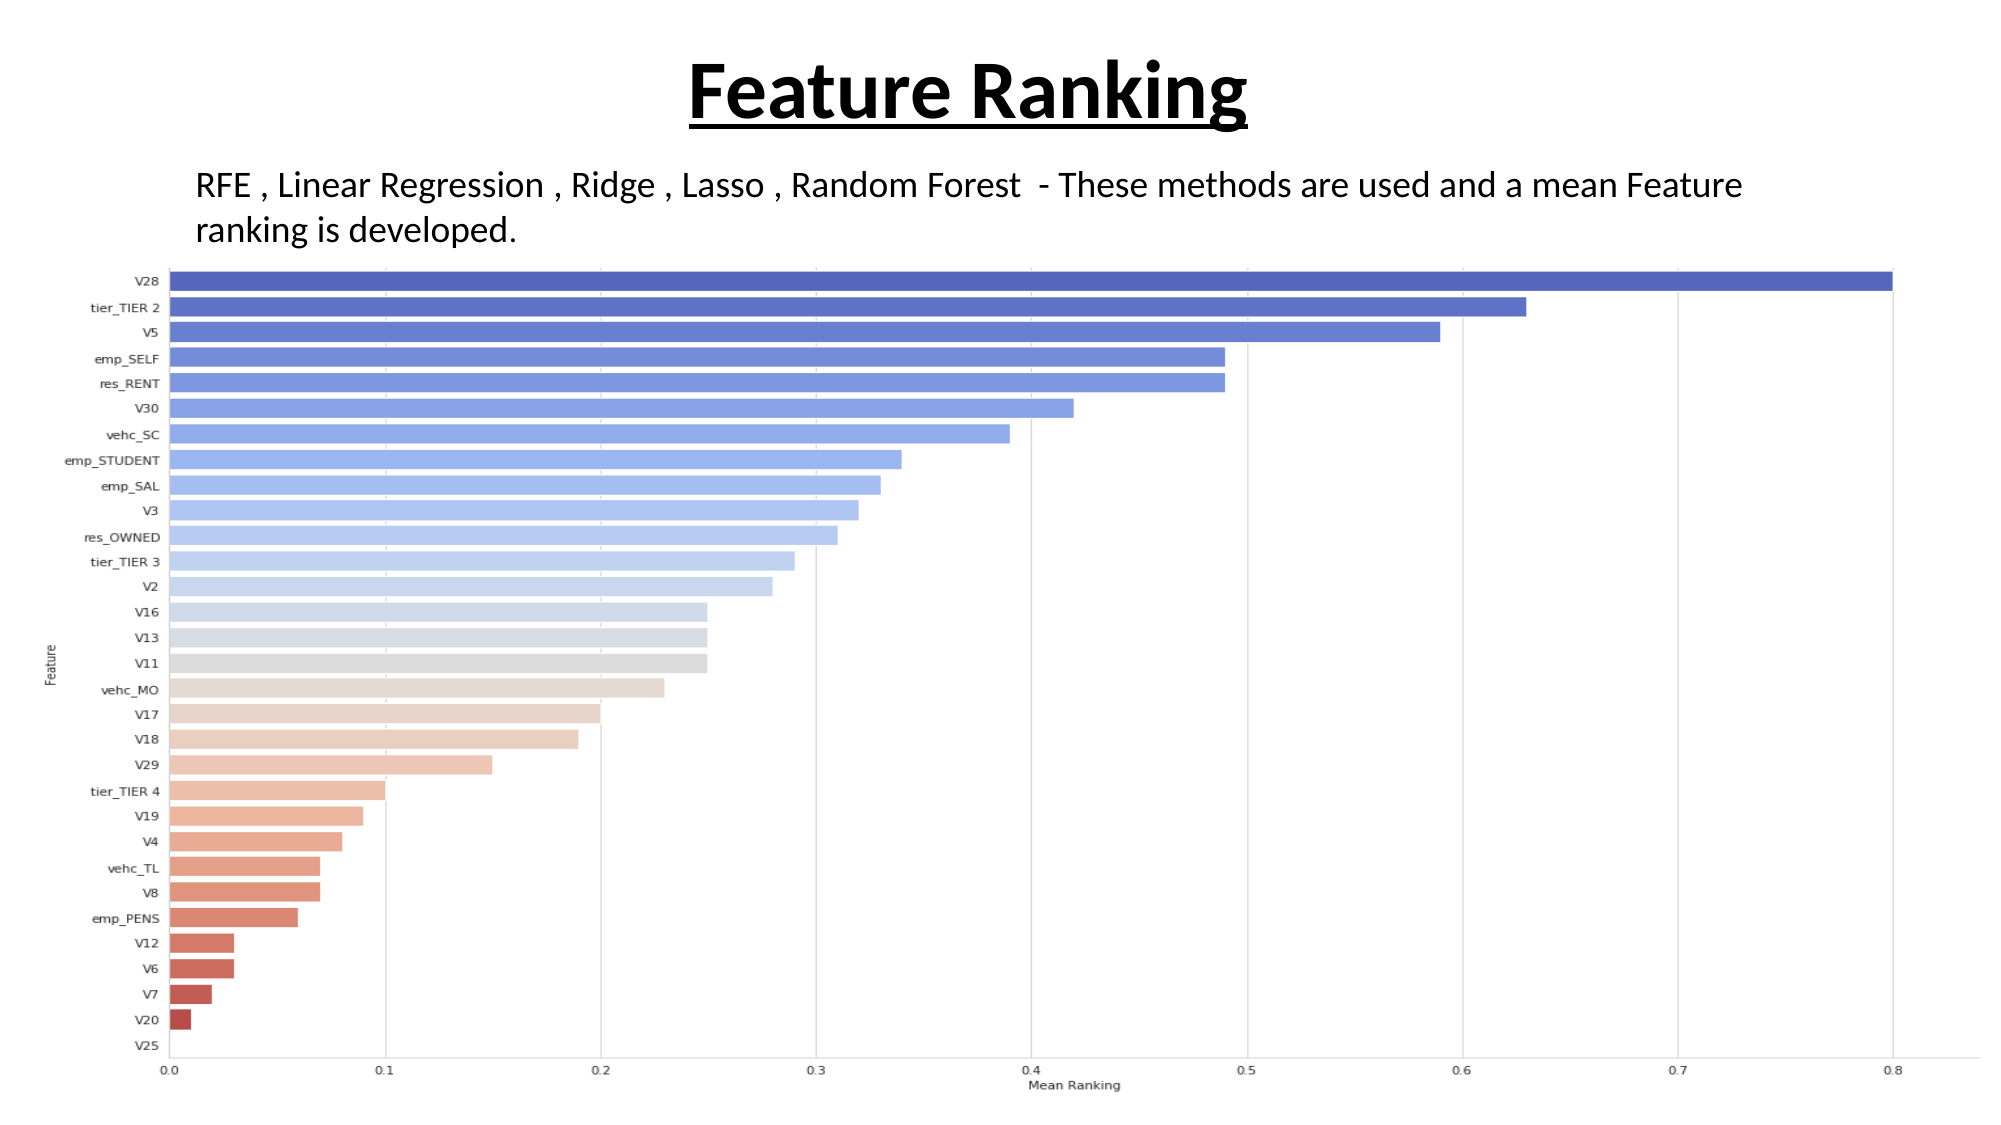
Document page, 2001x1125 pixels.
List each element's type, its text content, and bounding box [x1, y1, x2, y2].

text_box Feature Ranking [674, 27, 1971, 143]
text_box RFE , Linear Regression , Ridge , Lasso , Random Forest - These methods are used and a mean Feature ranking is developed. [180, 153, 1844, 261]
picture [36, 261, 1988, 1098]
